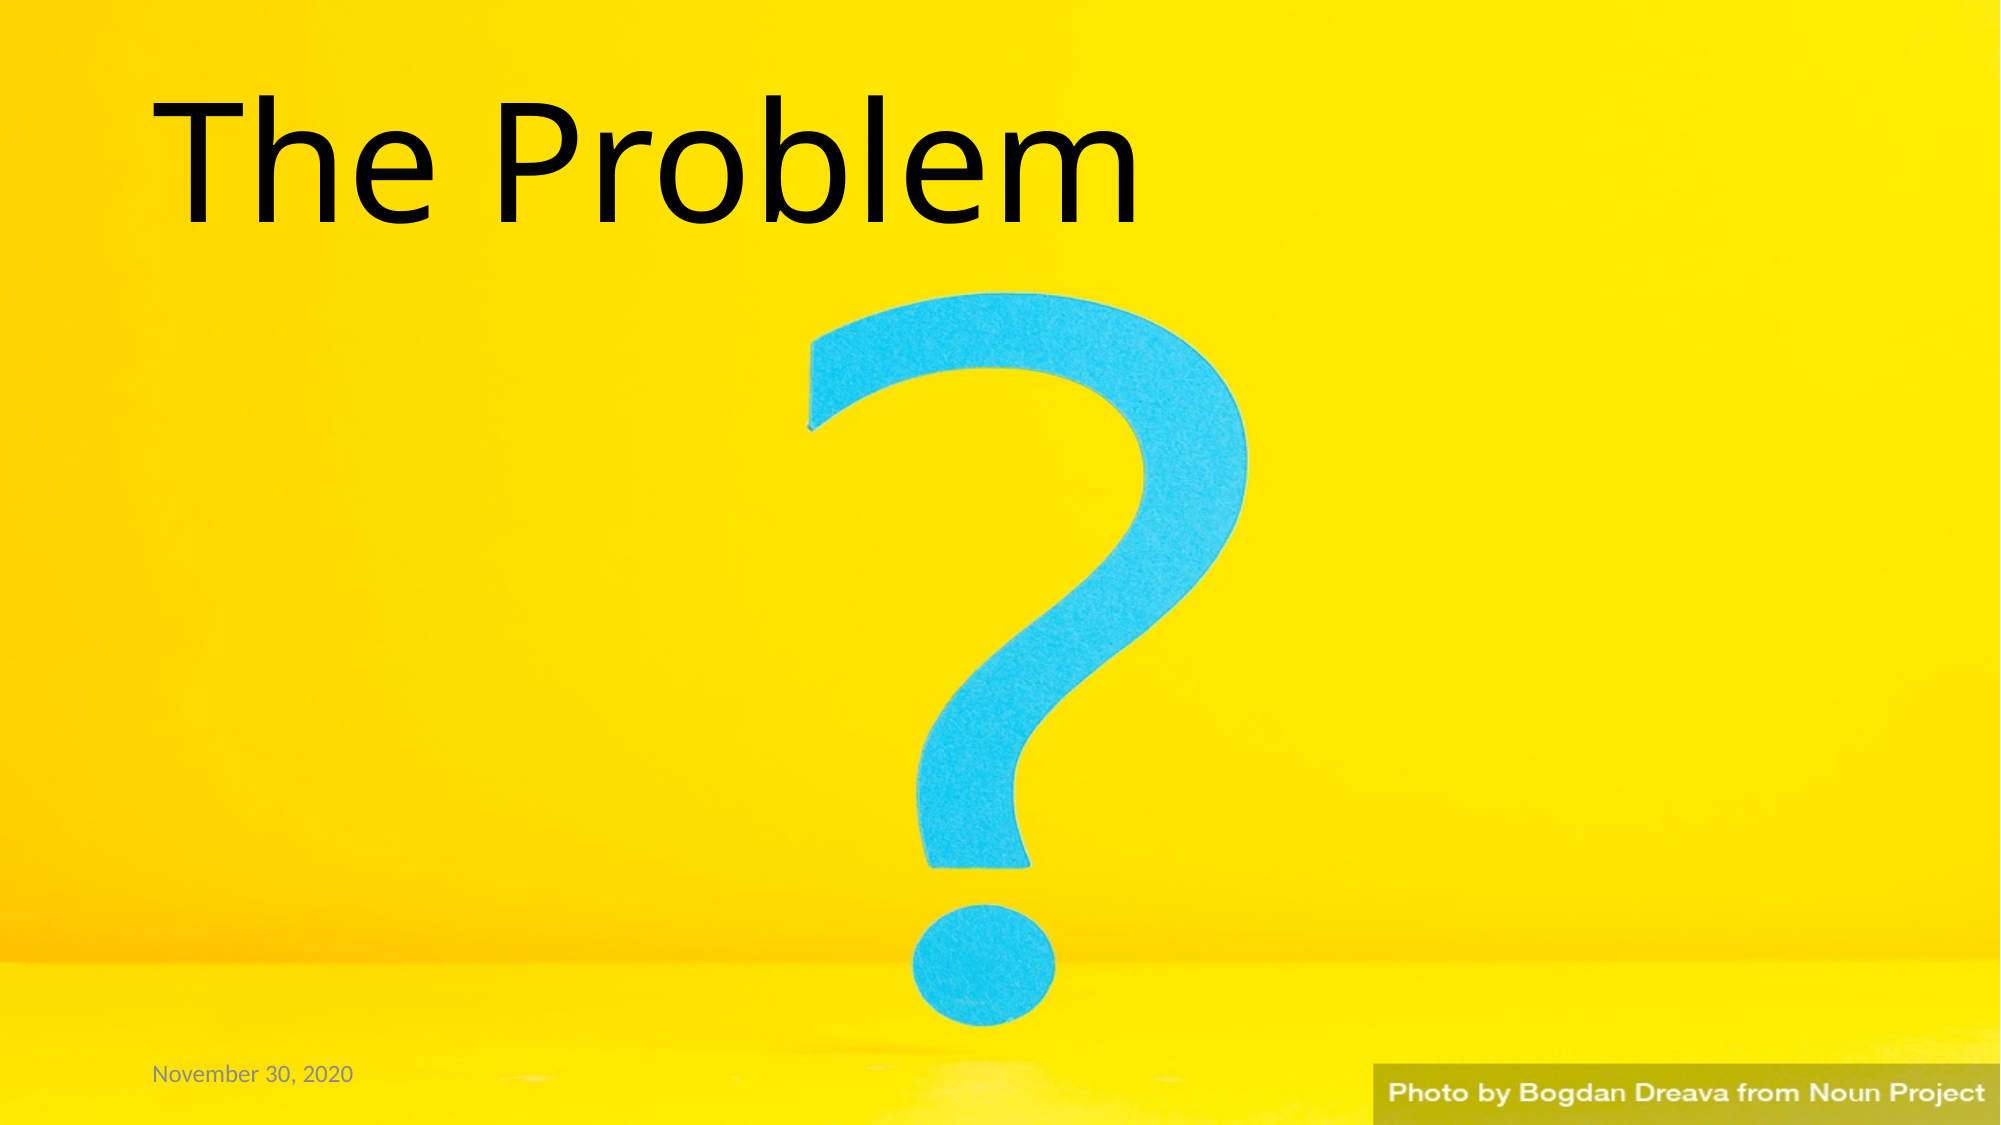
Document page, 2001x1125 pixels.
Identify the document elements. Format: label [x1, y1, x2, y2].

list [0, 0, 2000, 1125]
